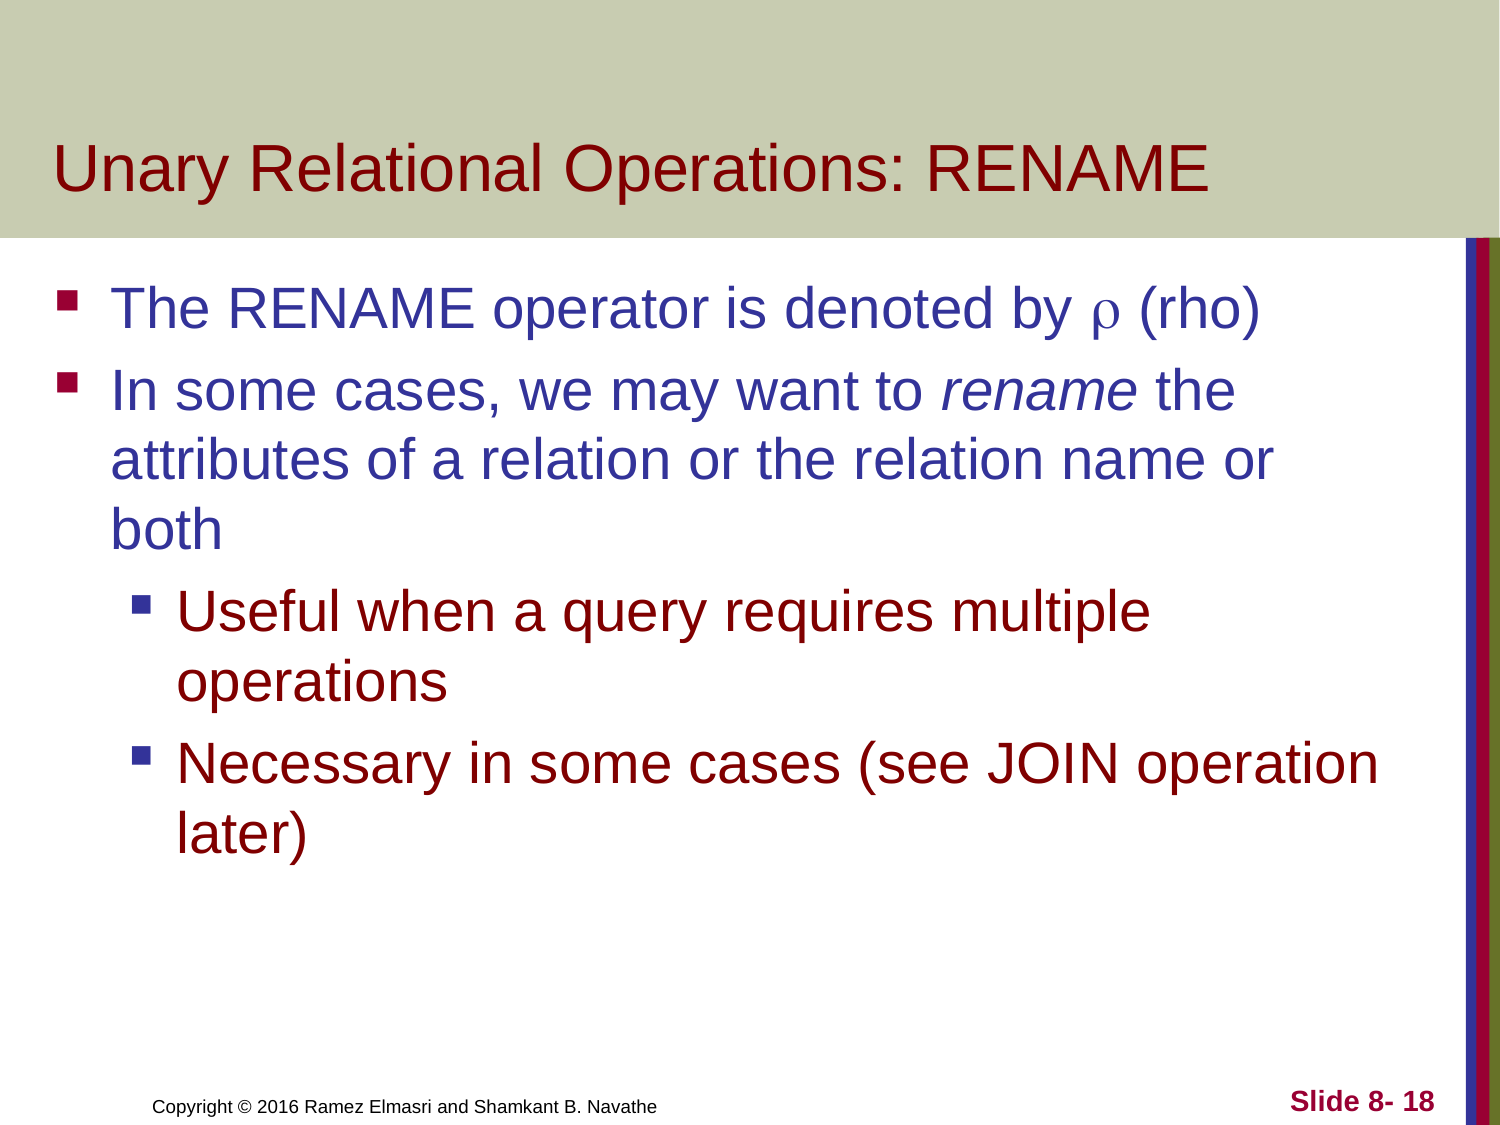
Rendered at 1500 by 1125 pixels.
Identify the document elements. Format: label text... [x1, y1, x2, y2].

slide_number Slide 8- 18 [1137, 1049, 1451, 1125]
list The RENAME operator is denoted by  (rho) In some cases, we may want to rename the attributes of a relation or the relation name or both Useful when a query requires multiple operations Necessary in some cases (see JOIN operation later) [39, 262, 1400, 1013]
title Unary Relational Operations: RENAME [37, 49, 1317, 213]
